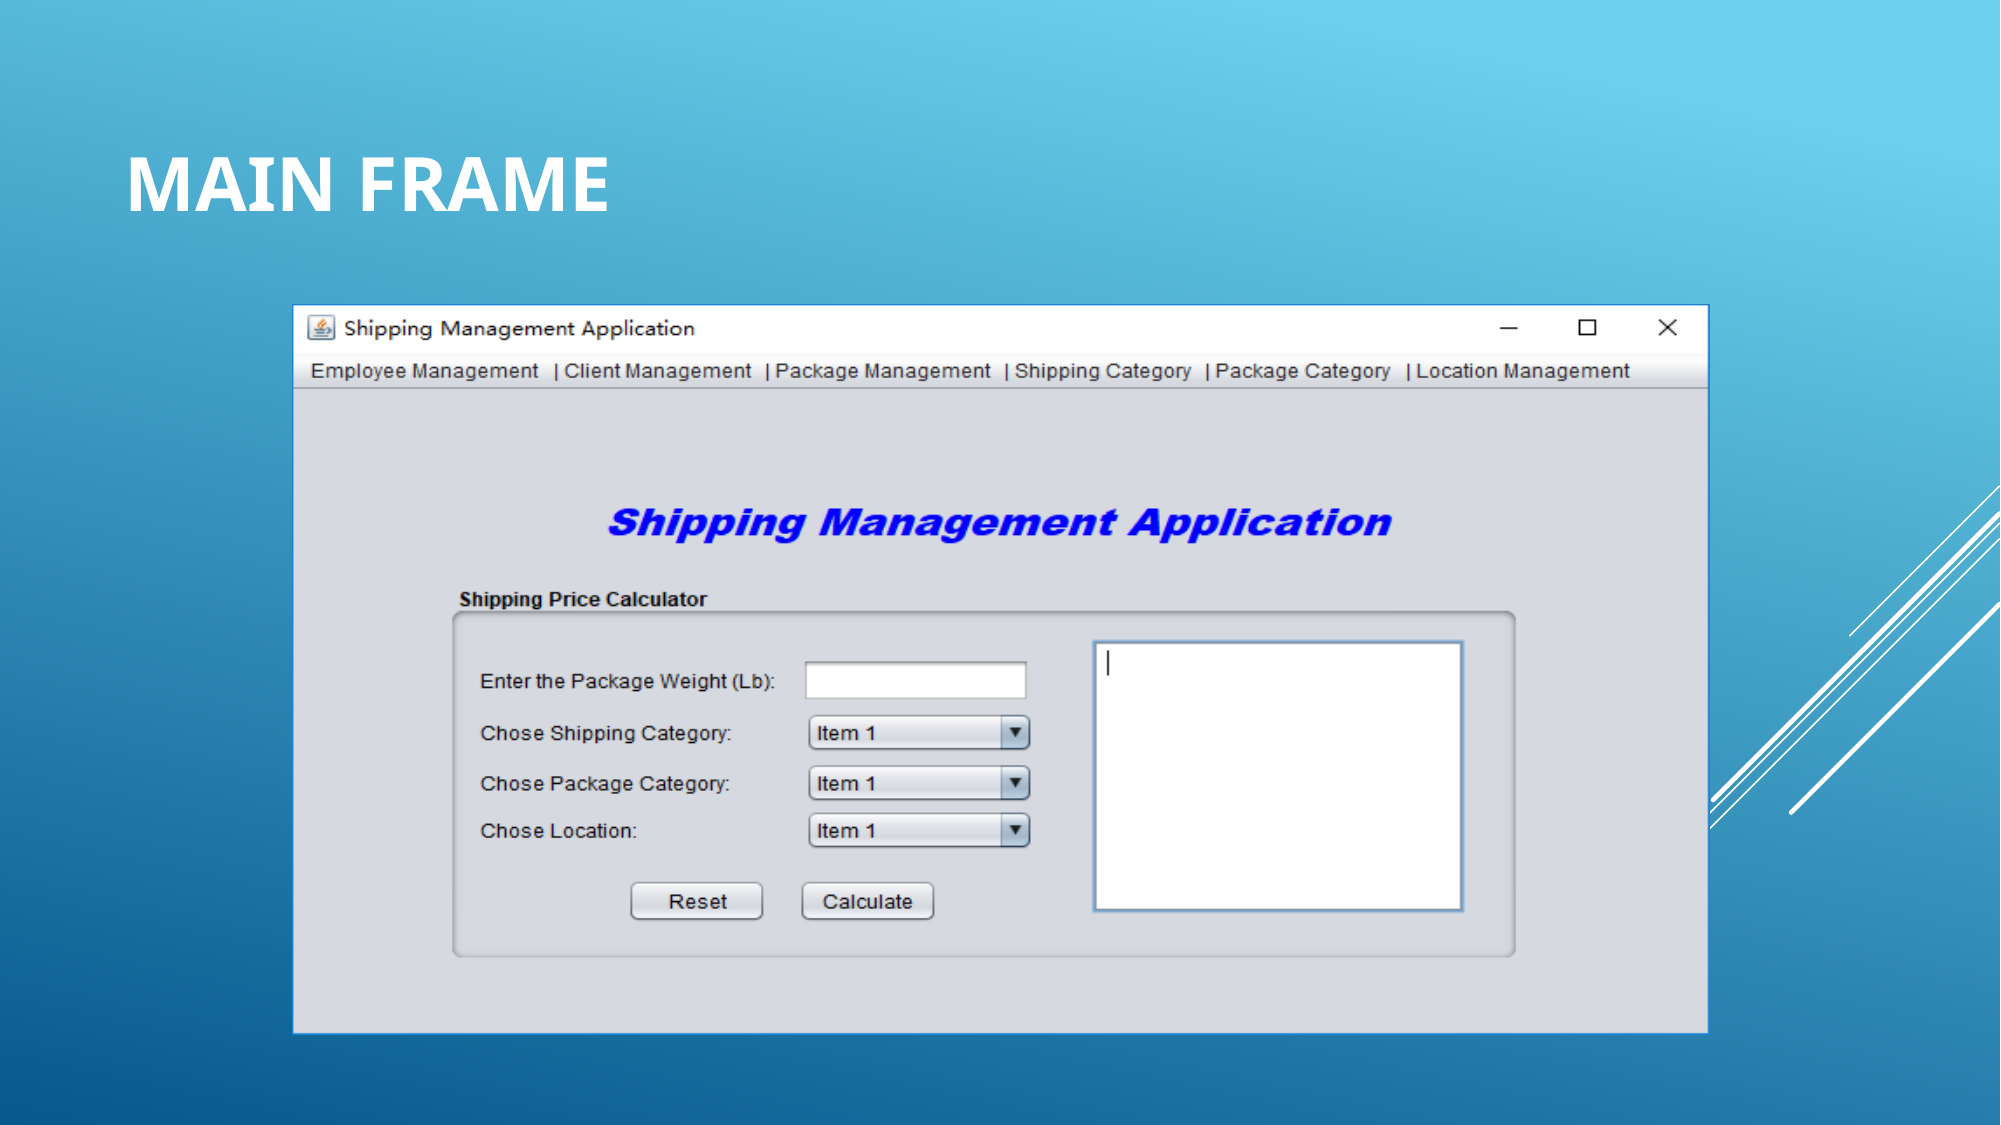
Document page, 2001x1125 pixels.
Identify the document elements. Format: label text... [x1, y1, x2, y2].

title Main frame [109, 57, 1510, 305]
picture [292, 304, 1710, 1035]
